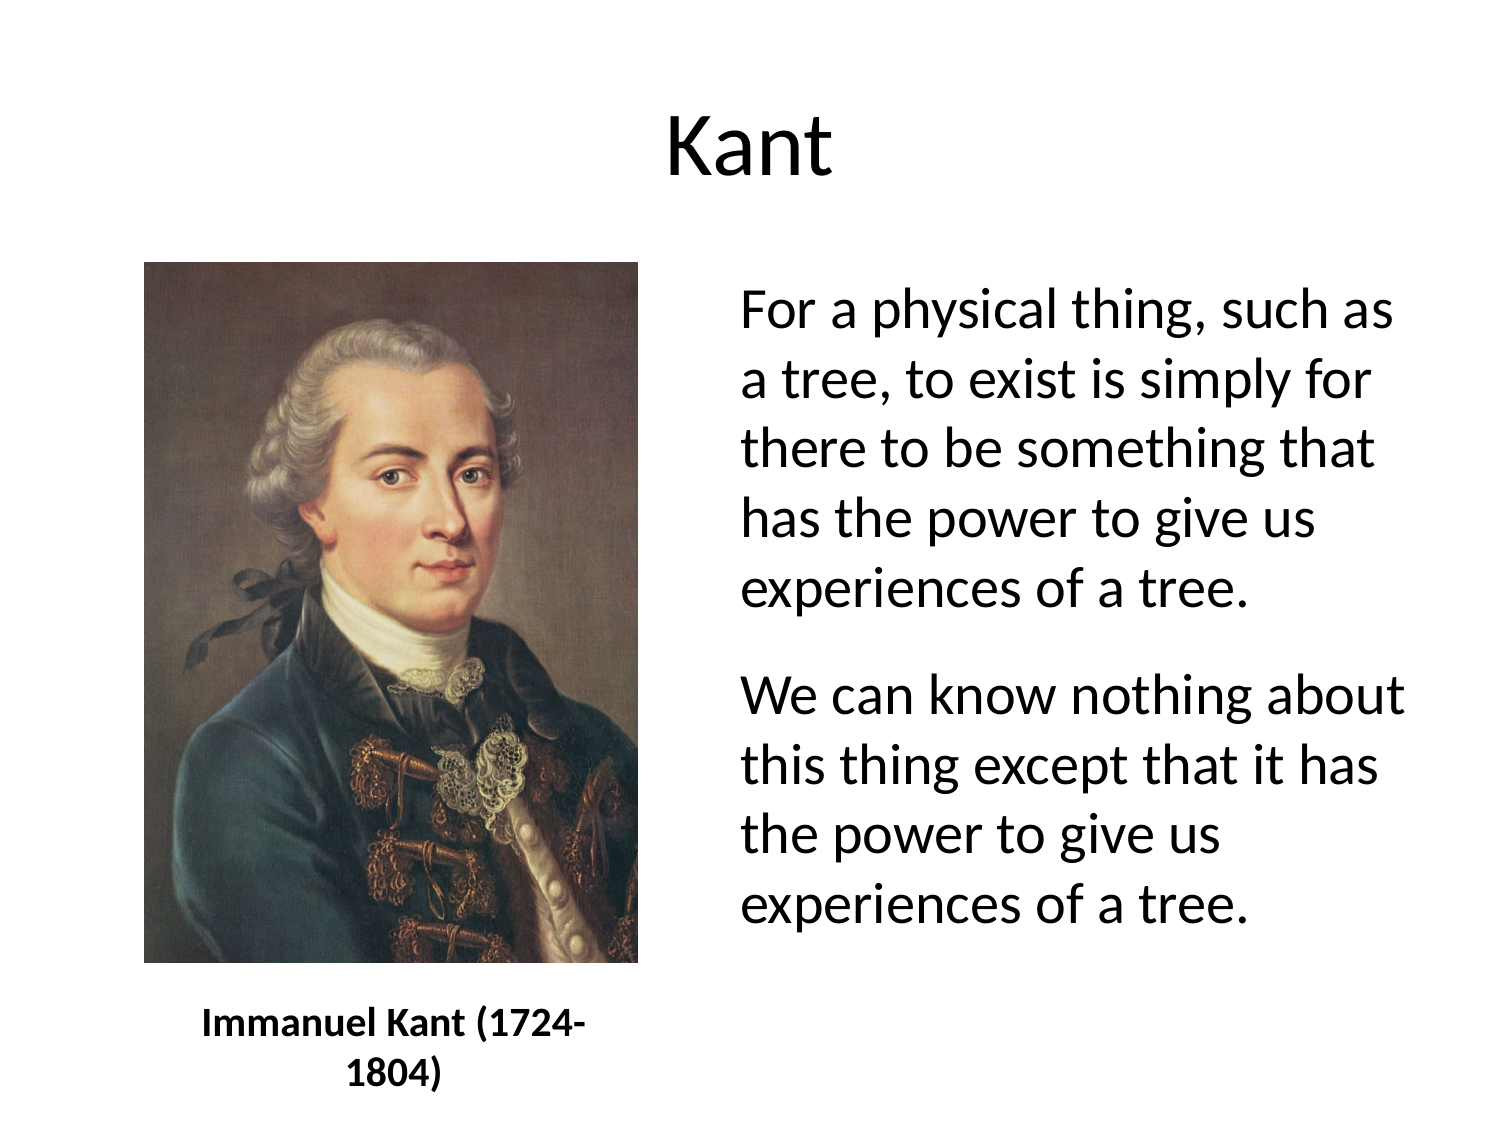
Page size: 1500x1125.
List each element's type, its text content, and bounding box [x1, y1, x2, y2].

picture [144, 262, 639, 963]
list For a physical thing, such as a tree, to exist is simply for there to be something that has the power to give us experiences of a tree. We can know nothing about this thing except that it has the power to give us experiences of a tree. [725, 262, 1438, 1005]
text_box Immanuel Kant (1724-1804) [137, 987, 650, 1103]
title Kant [75, 45, 1425, 233]
